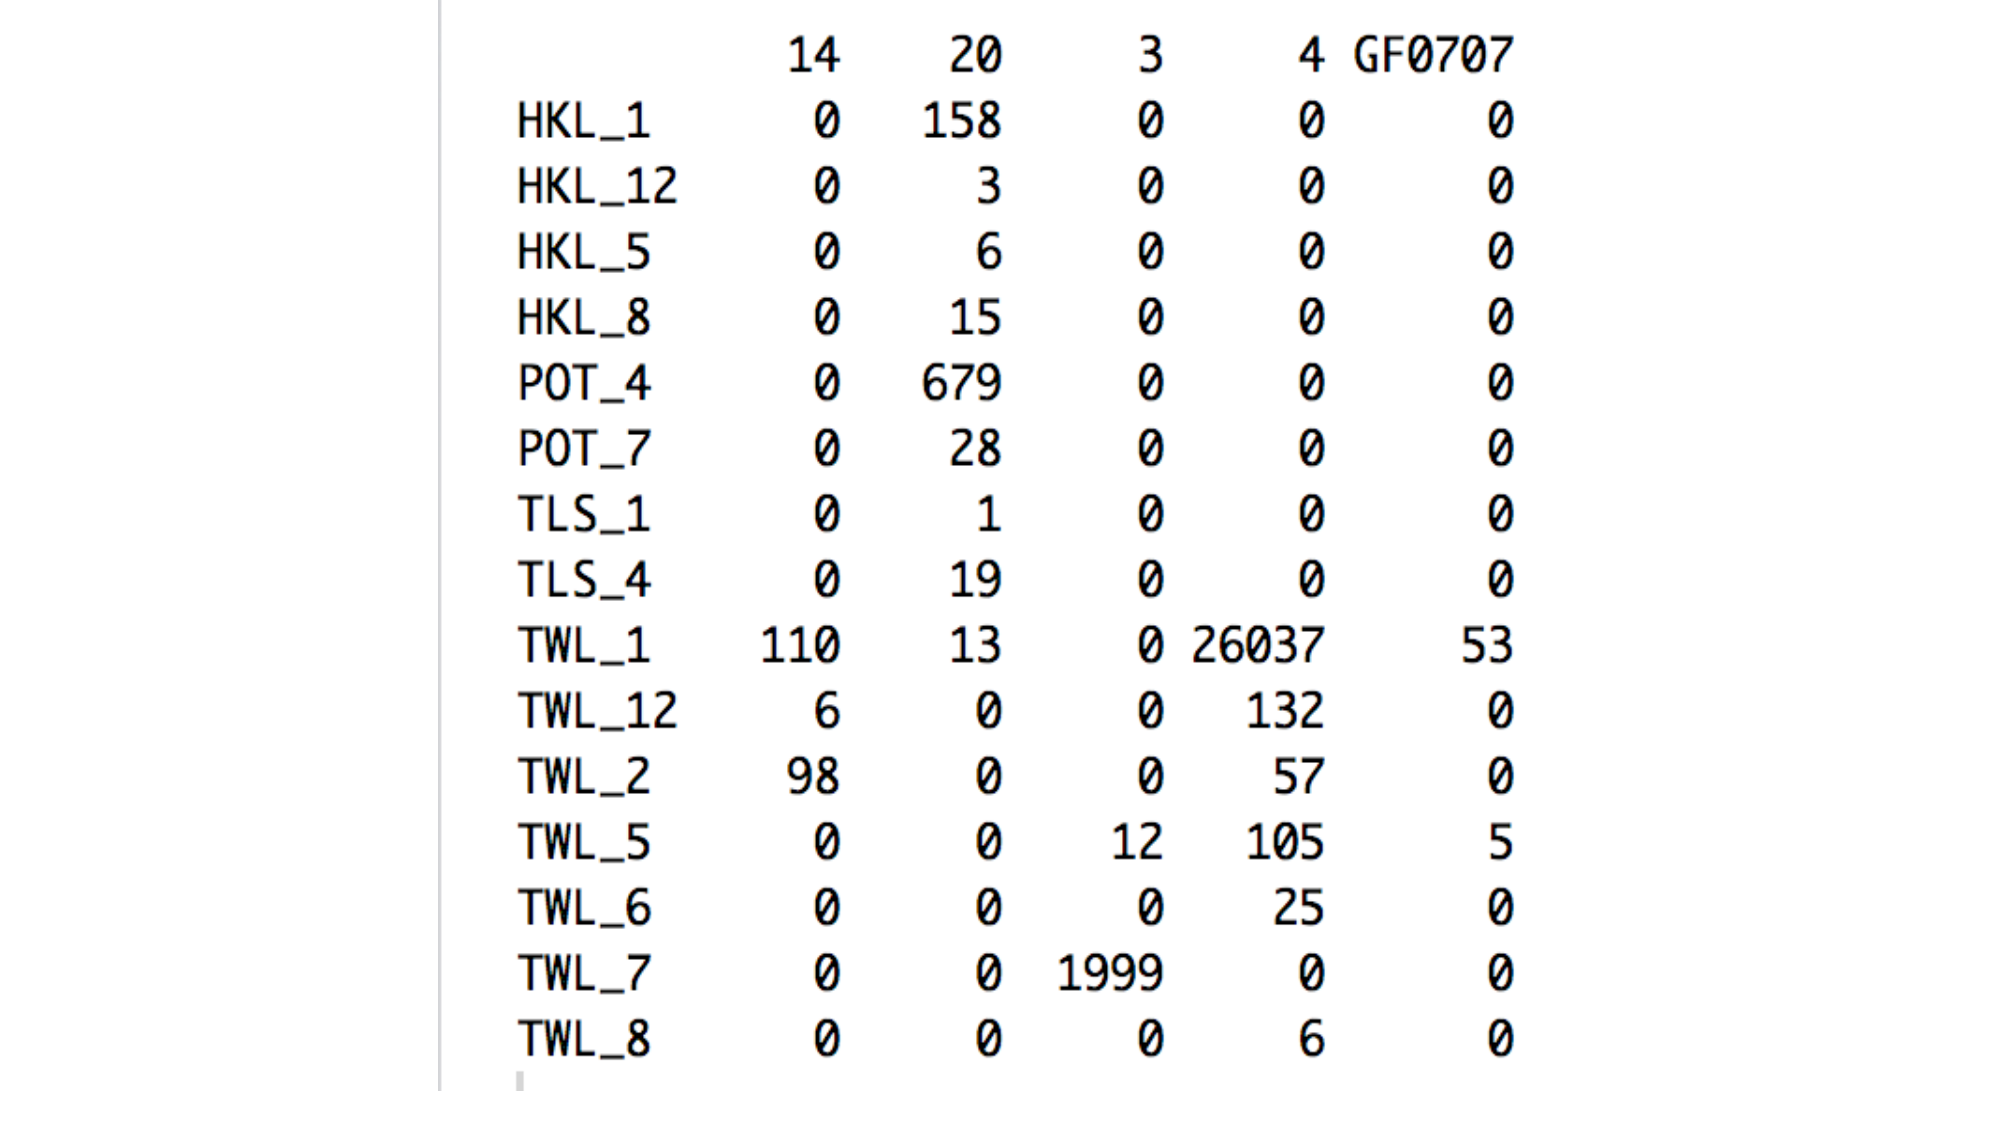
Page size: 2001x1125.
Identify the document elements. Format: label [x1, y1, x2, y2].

picture [438, 0, 1602, 1091]
